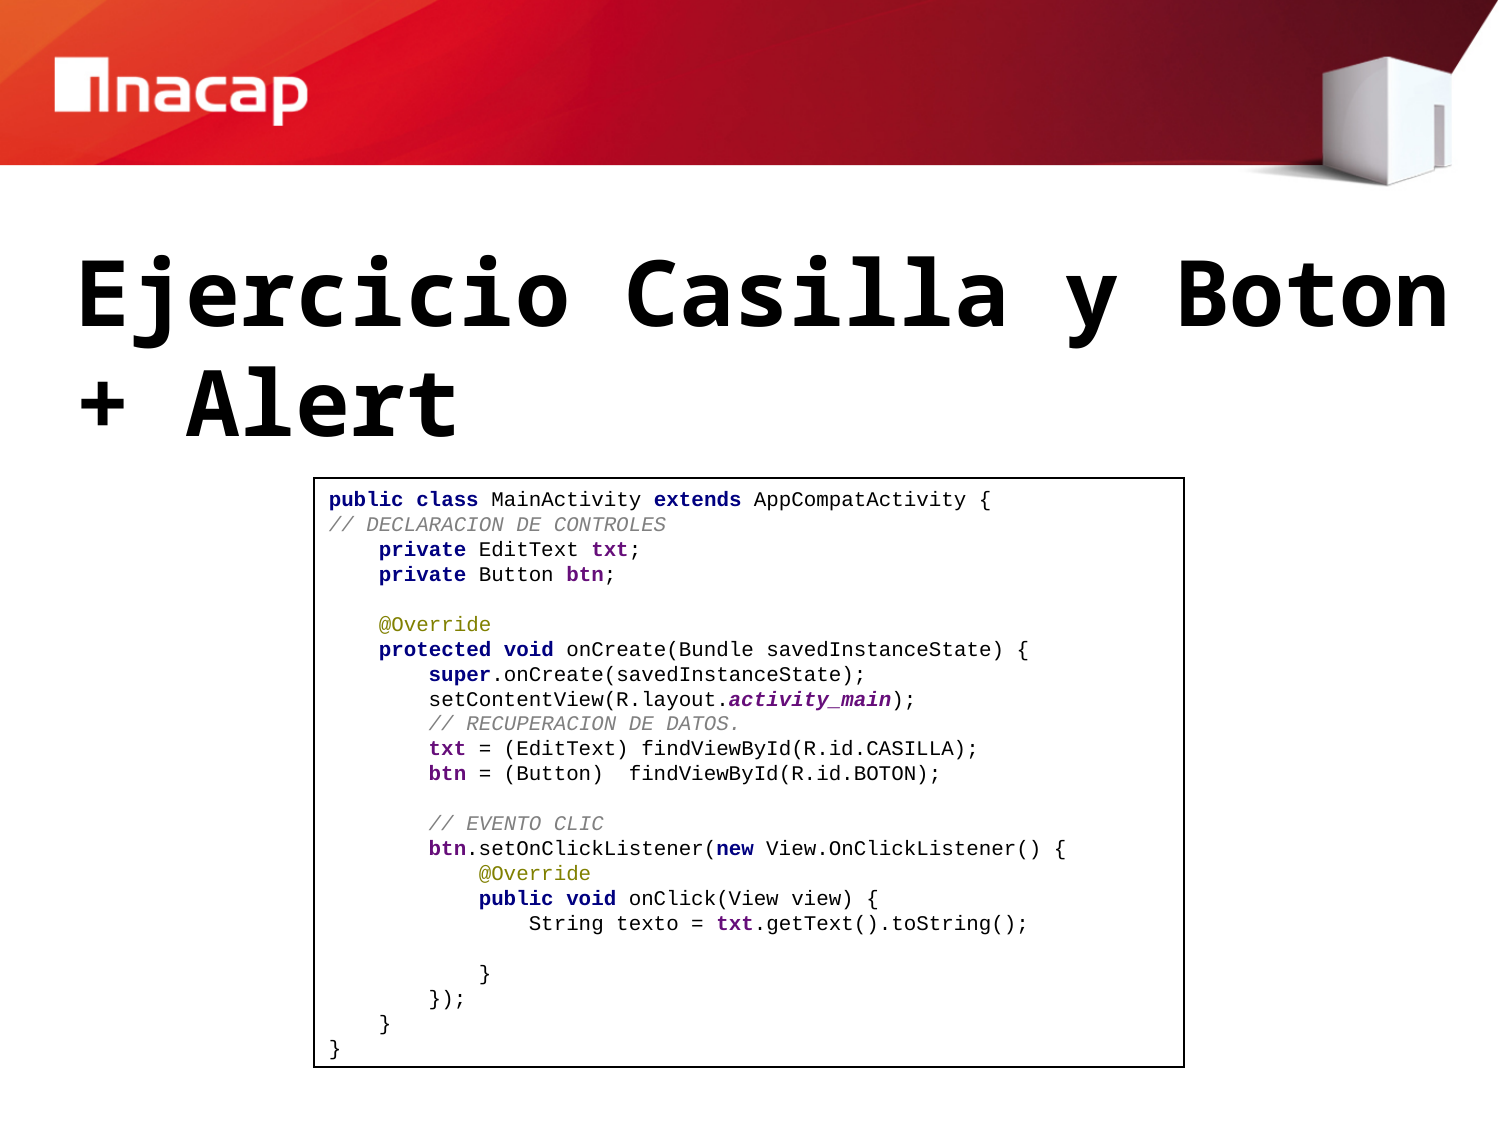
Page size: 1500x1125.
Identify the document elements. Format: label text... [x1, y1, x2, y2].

text_box Ejercicio Casilla y Boton + Alert [60, 227, 1500, 462]
picture [0, 0, 1499, 196]
text_box public class MainActivity extends AppCompatActivity { // DECLARACION DE CONTROLES private EditText txt; private Button btn; @Override protected void onCreate(Bundle savedInstanceState) { super.onCreate(savedInstanceState); setContentView(R.layout.activity_main); // RECUPERACION DE DATOS. txt = (EditText) findViewById(R.id.CASILLA); btn = (Button) findViewById(R.id.BOTON); // EVENTO CLIC btn.setOnClickListener(new View.OnClickListener() { @Override public void onClick(View view) { String texto = txt.getText().toString(); } }); } } [313, 477, 1185, 1068]
